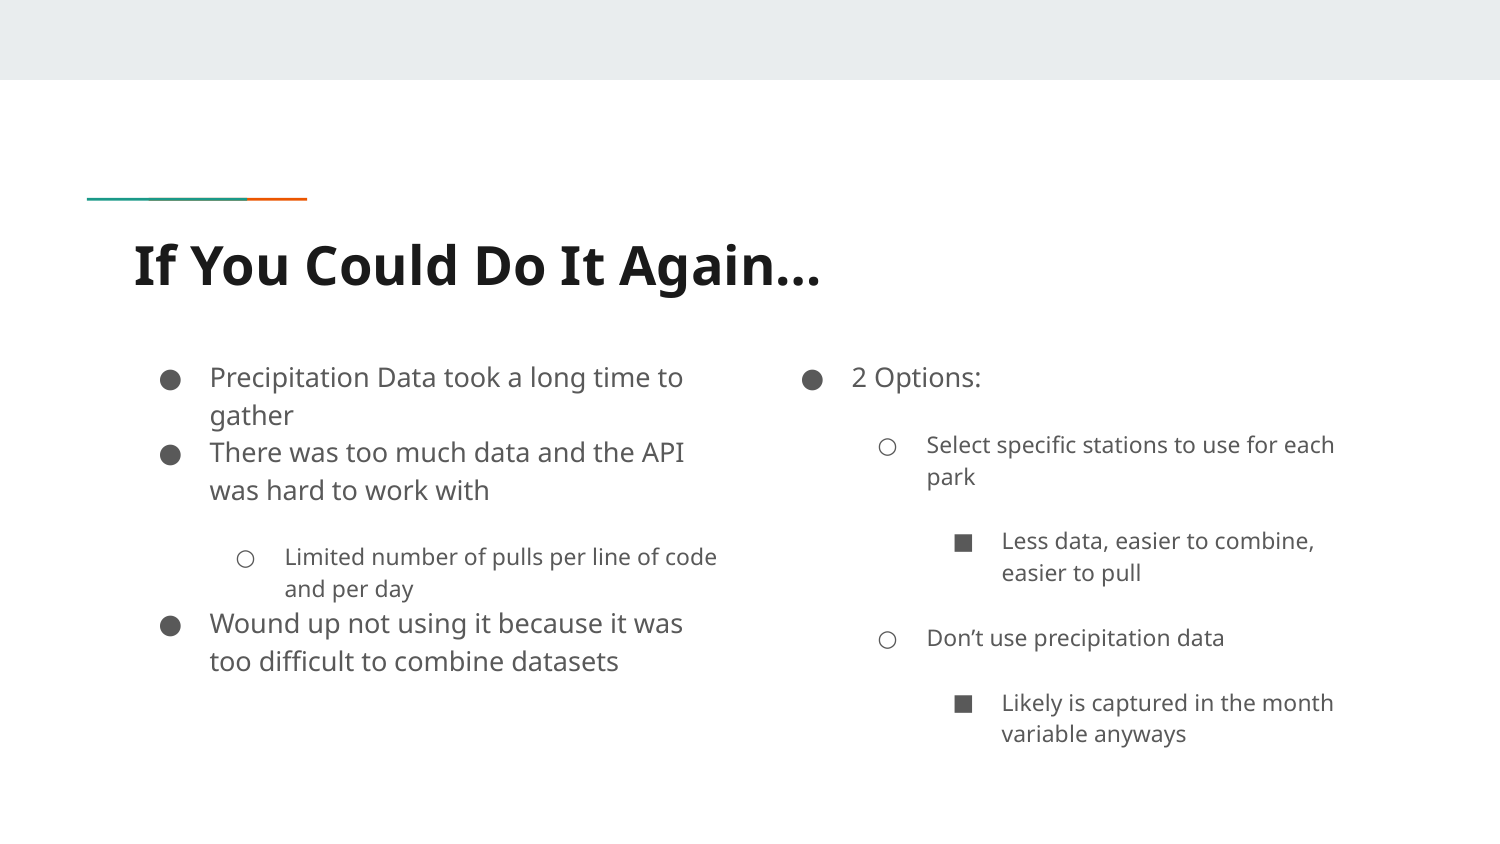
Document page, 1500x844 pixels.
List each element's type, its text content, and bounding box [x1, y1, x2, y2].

title If You Could Do It Again… [119, 216, 1381, 305]
list 2 Options: Select specific stations to use for each park Less data, easier to combine, easier to pull Don’t use precipitation data Likely is captured in the month variable anyways [761, 341, 1381, 712]
list Precipitation Data took a long time to gather There was too much data and the API was hard to work with Limited number of pulls per line of code and per day Wound up not using it because it was too difficult to combine datasets [119, 341, 739, 712]
